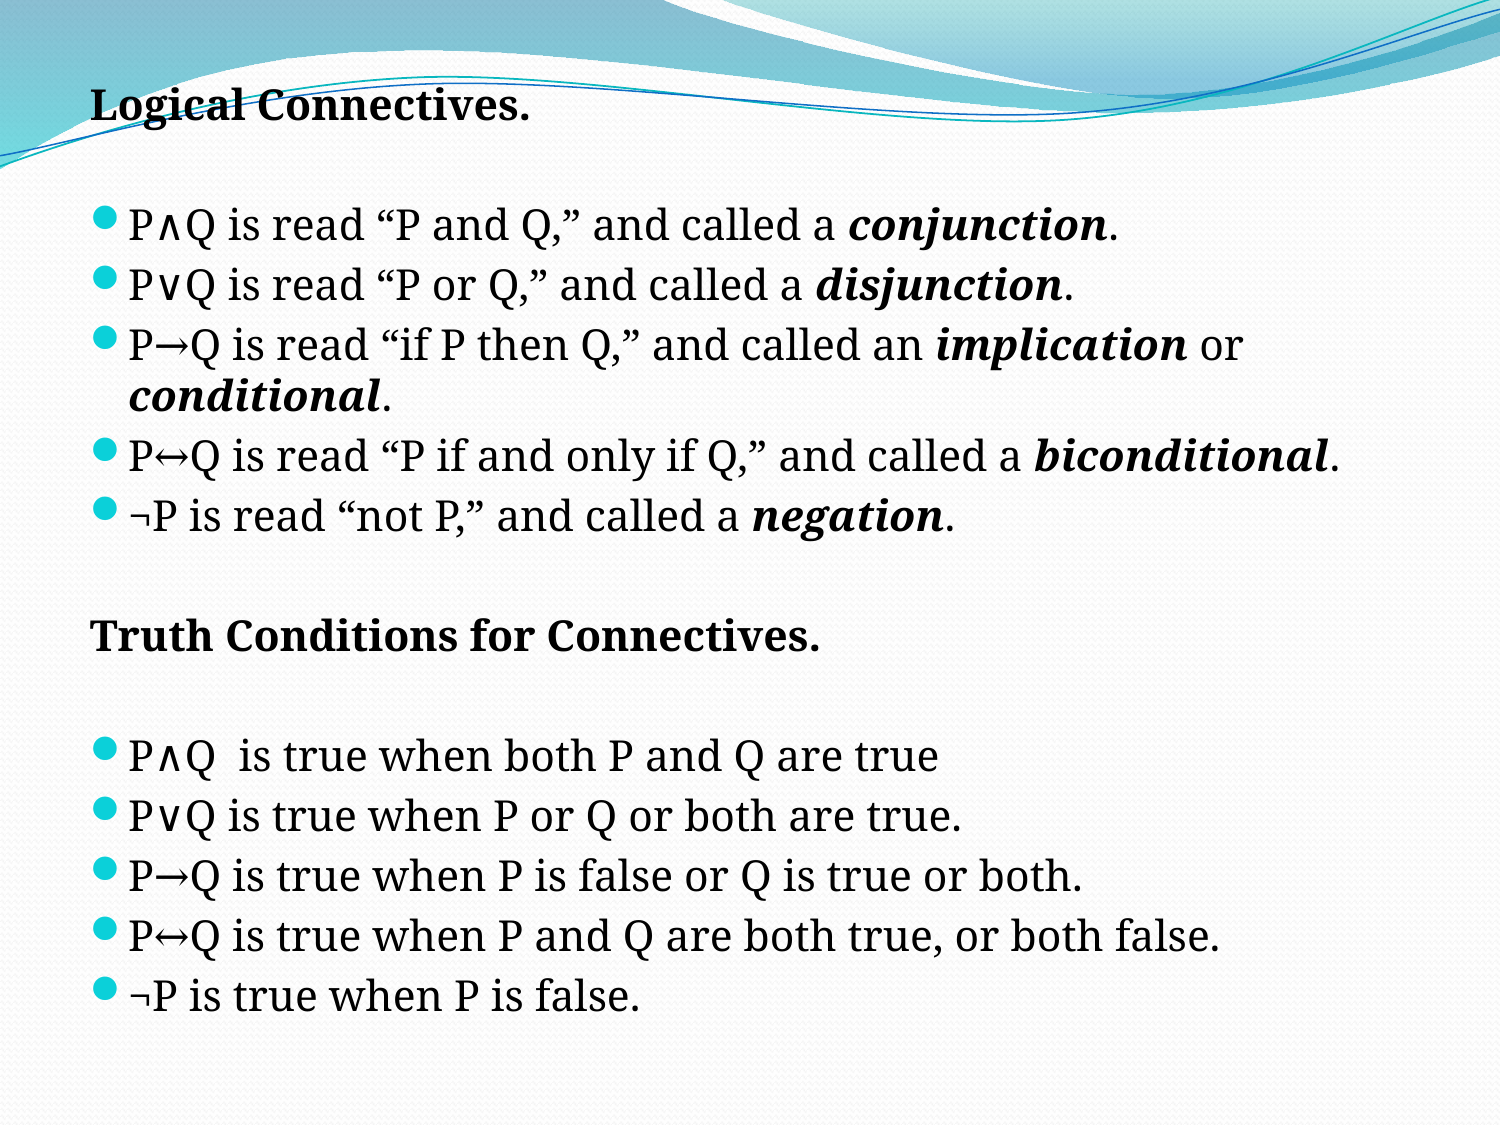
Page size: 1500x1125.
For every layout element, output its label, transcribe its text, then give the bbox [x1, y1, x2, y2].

list Logical Connectives. P∧Q is read “P and Q,” and called a conjunction. P∨Q is read “P or Q,” and called a disjunction. P→Q is read “if P then Q,” and called an implication or conditional. P↔Q is read “P if and only if Q,” and called a biconditional. ¬P is read “not P,” and called a negation. Truth Conditions for Connectives. P∧Q is true when both P and Q are true P∨Q is true when P or Q or both are true. P→Q is true when P is false or Q is true or both. P↔Q is true when P and Q are both true, or both false. ¬P is true when P is false. [75, 70, 1465, 1038]
